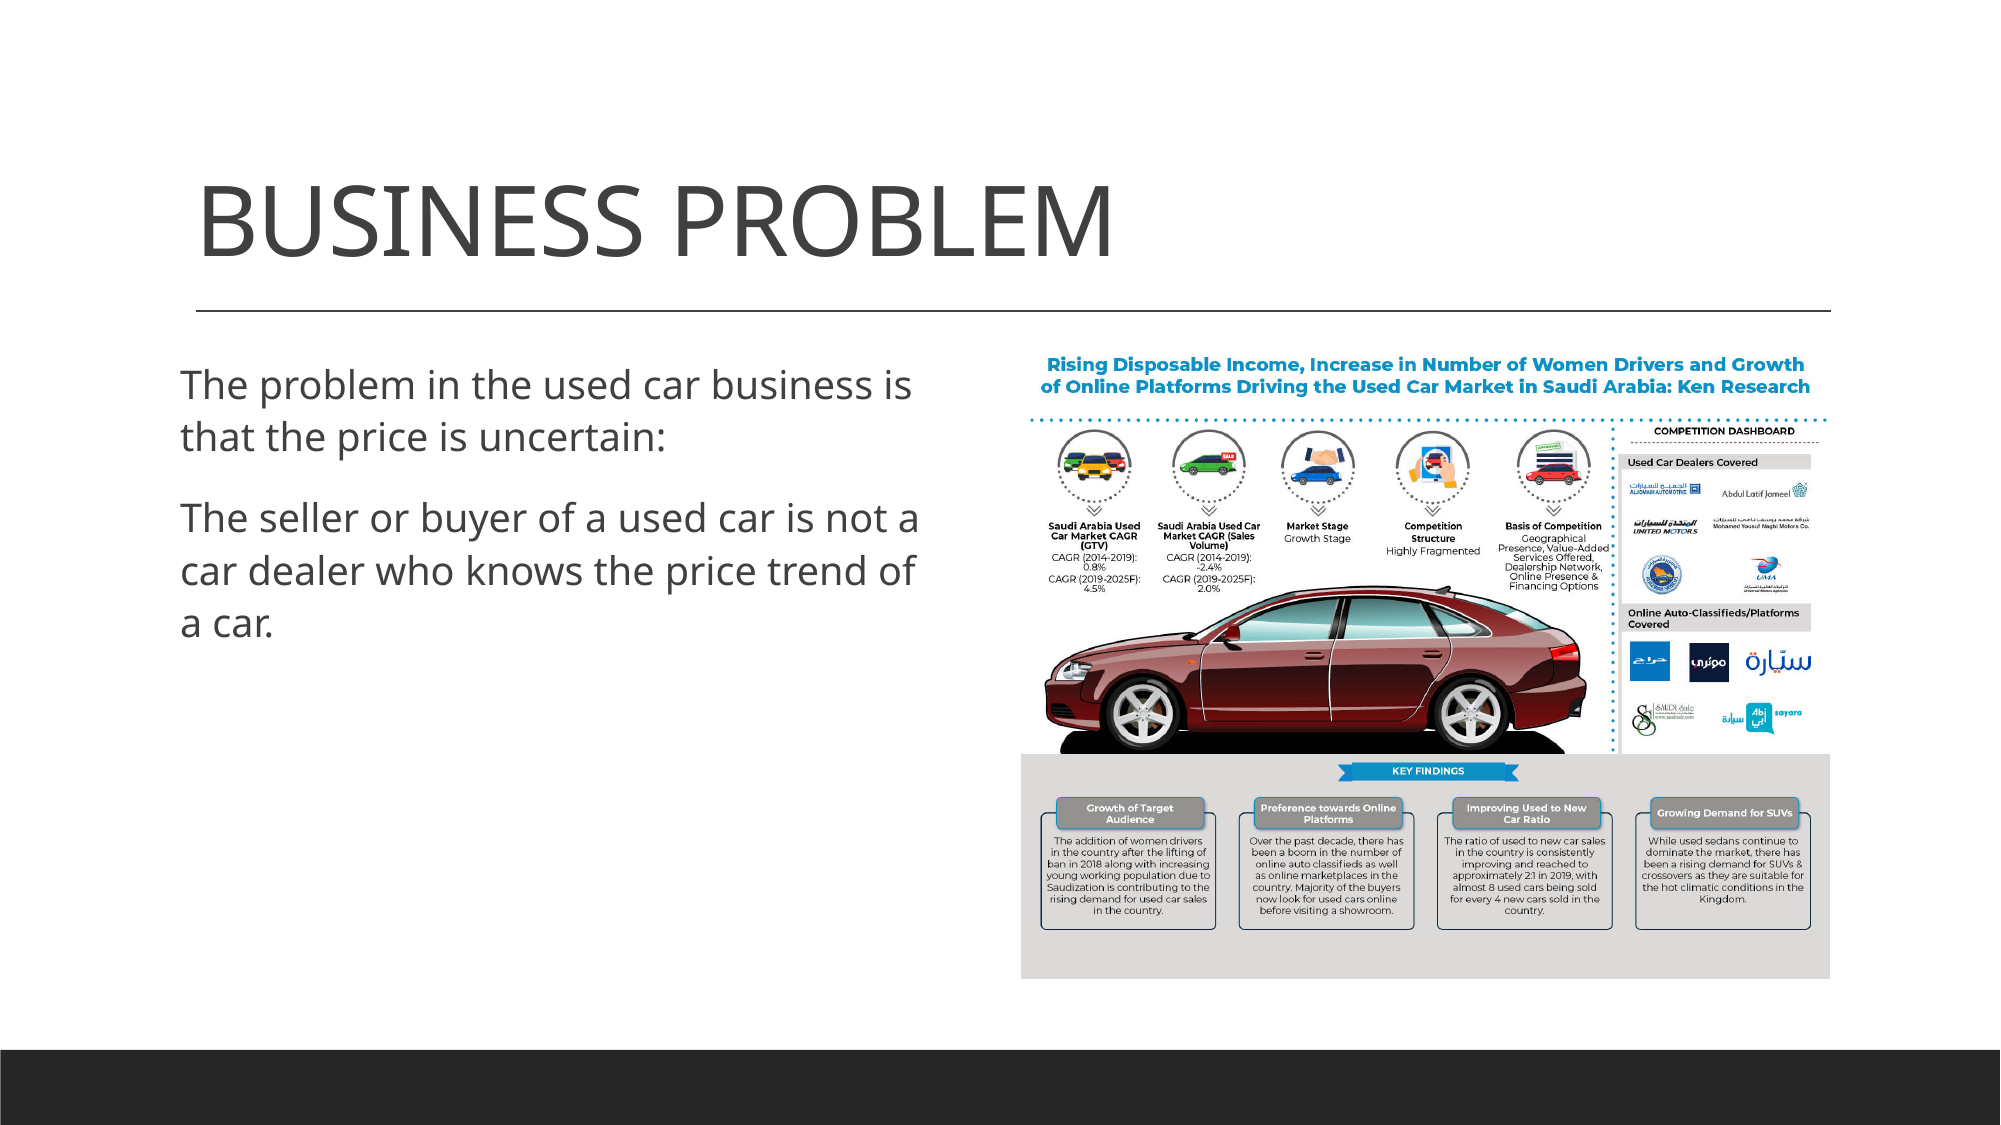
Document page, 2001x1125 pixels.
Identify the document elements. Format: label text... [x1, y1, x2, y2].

list The problem in the used car business is that the price is uncertain: The seller or buyer of a used car is not a car dealer who knows the price trend of a car. [180, 347, 942, 963]
title BUSINESS PROBLEM [180, 47, 1830, 285]
picture [1021, 331, 1831, 980]
